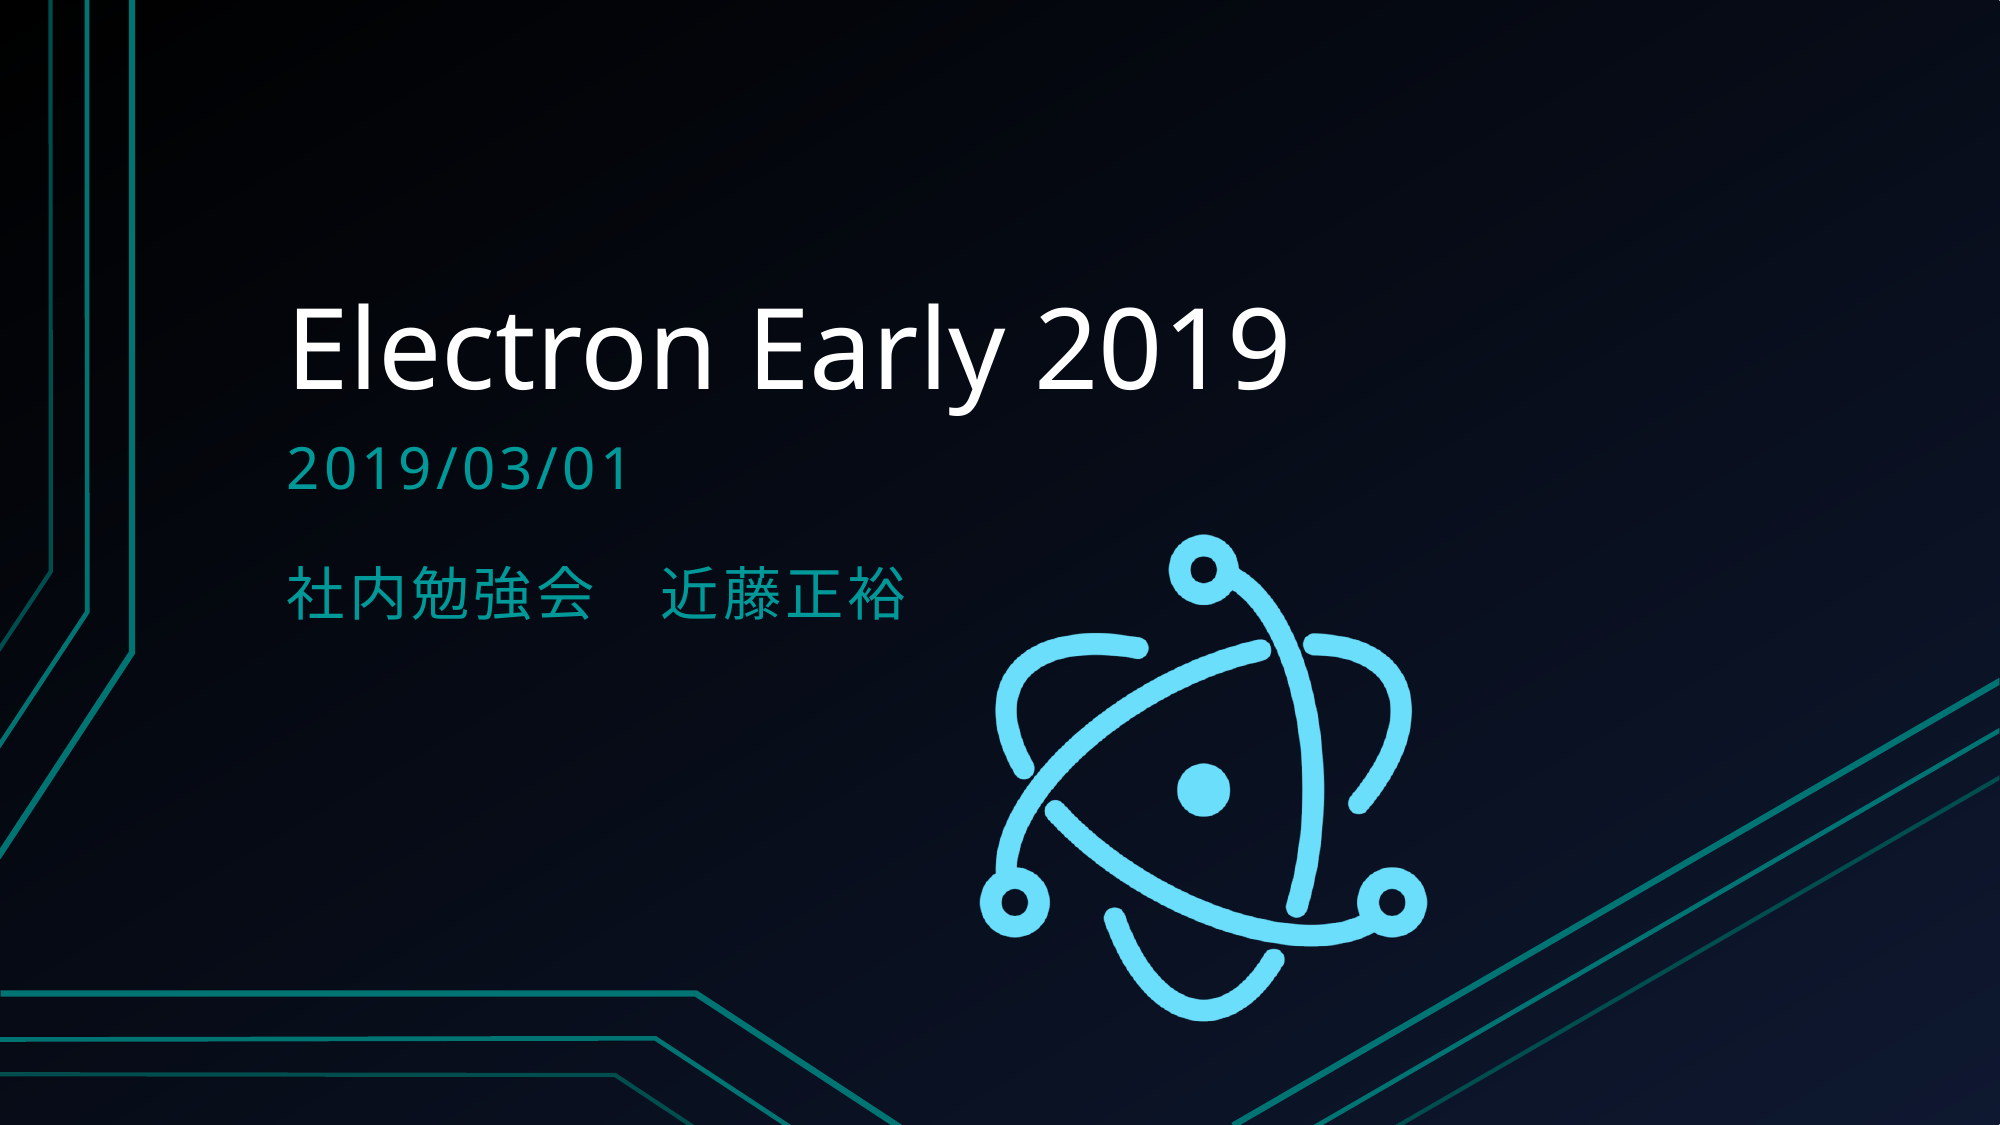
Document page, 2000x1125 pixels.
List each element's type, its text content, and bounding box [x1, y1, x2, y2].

picture [739, 526, 1668, 1029]
title Electron Early 2019 [266, 95, 1700, 424]
subtitle 2019/03/01 社内勉強会 近藤正裕 [266, 429, 1700, 717]
